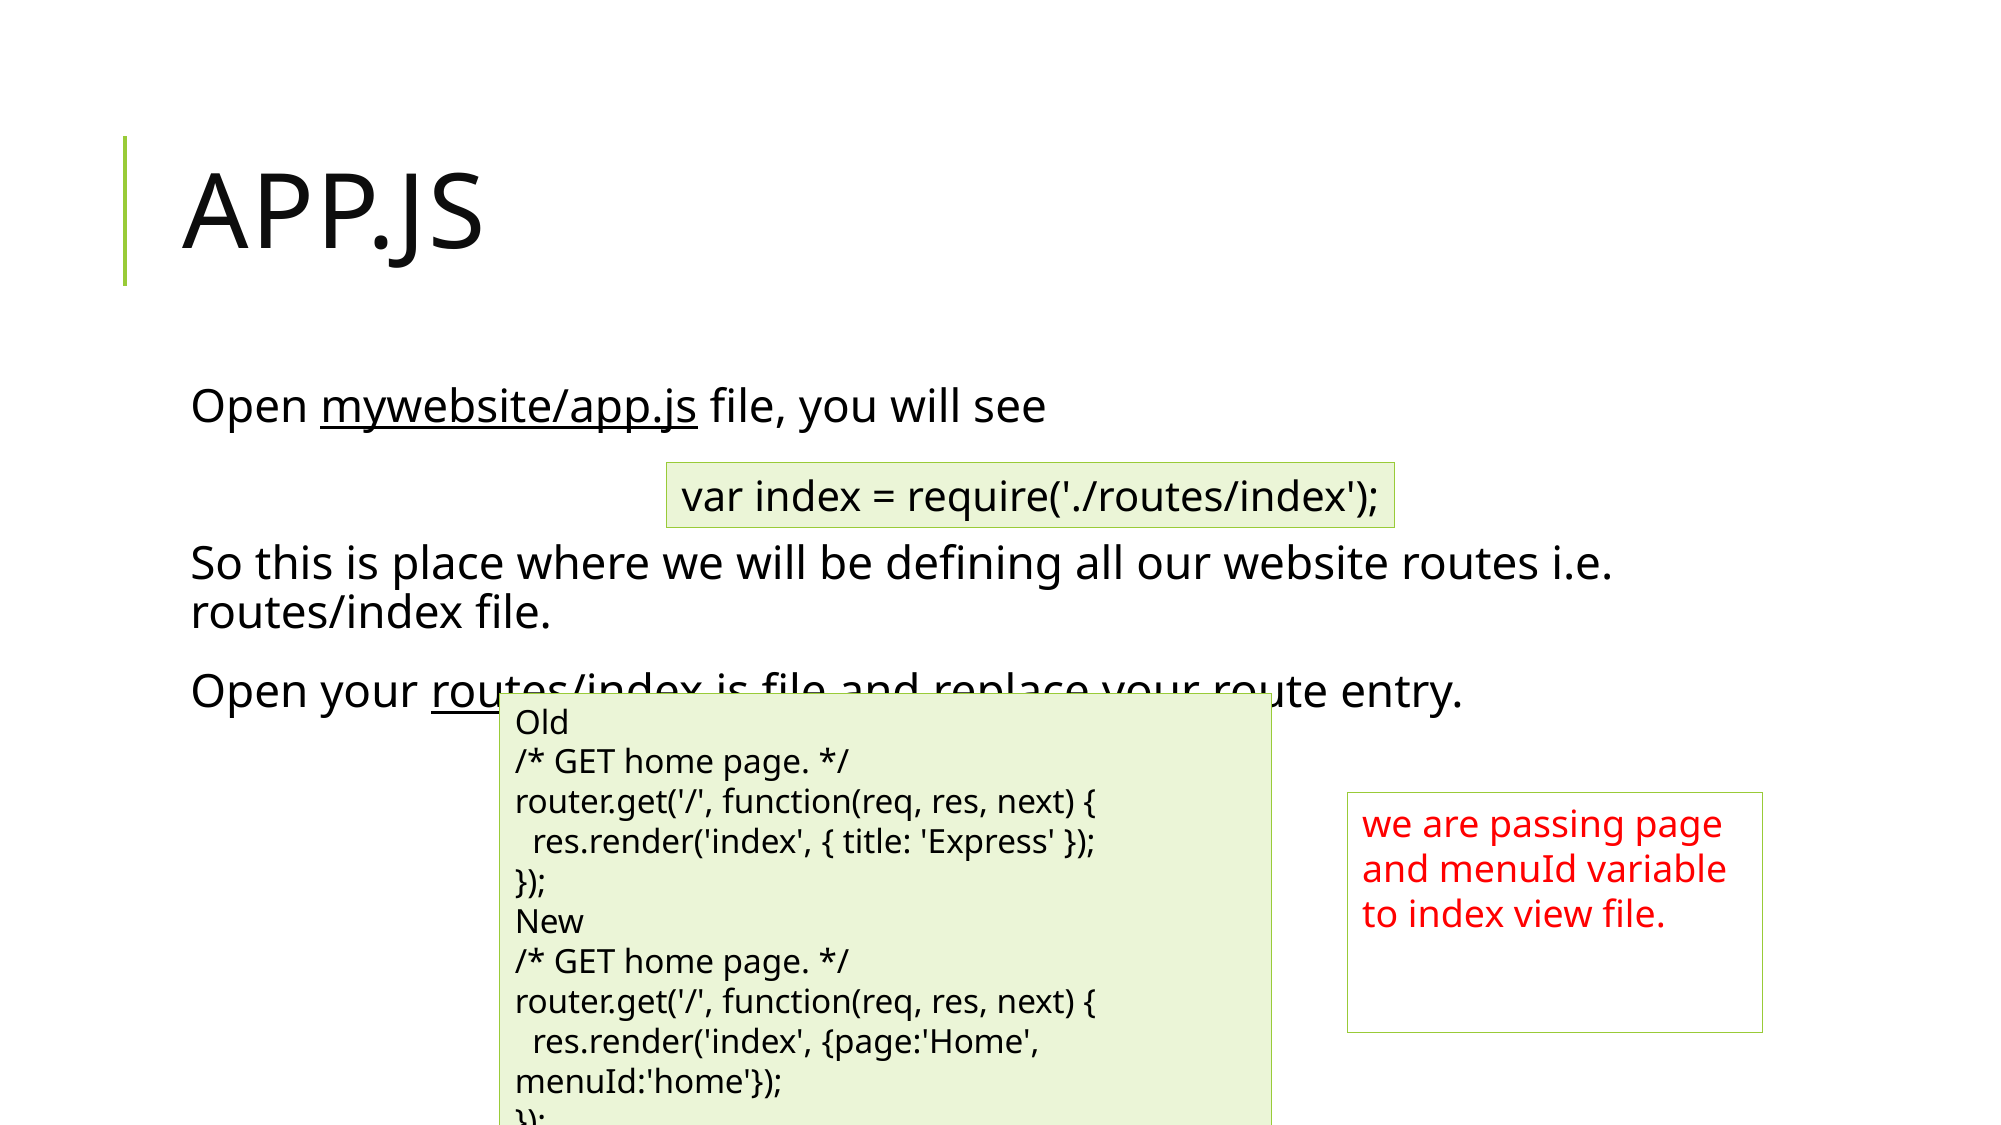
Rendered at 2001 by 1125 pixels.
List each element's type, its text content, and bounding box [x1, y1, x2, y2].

list Open mywebsite/app.js file, you will see So this is place where we will be defining all our website routes i.e. routes/index file. Open your routes/index.js file and replace your route entry. [168, 375, 1763, 1035]
text_box var index = require('./routes/index'); [666, 462, 1395, 528]
title App.js [168, 96, 1763, 342]
text_box we are passing page and menuId variable to index view file. [1347, 792, 1763, 1033]
text_box Old /* GET home page. */ router.get('/', function(req, res, next) { res.render('index', { title: 'Express' }); }); New /* GET home page. */ router.get('/', function(req, res, next) { res.render('index', {page:'Home', menuId:'home'}); }); [499, 693, 1272, 1125]
